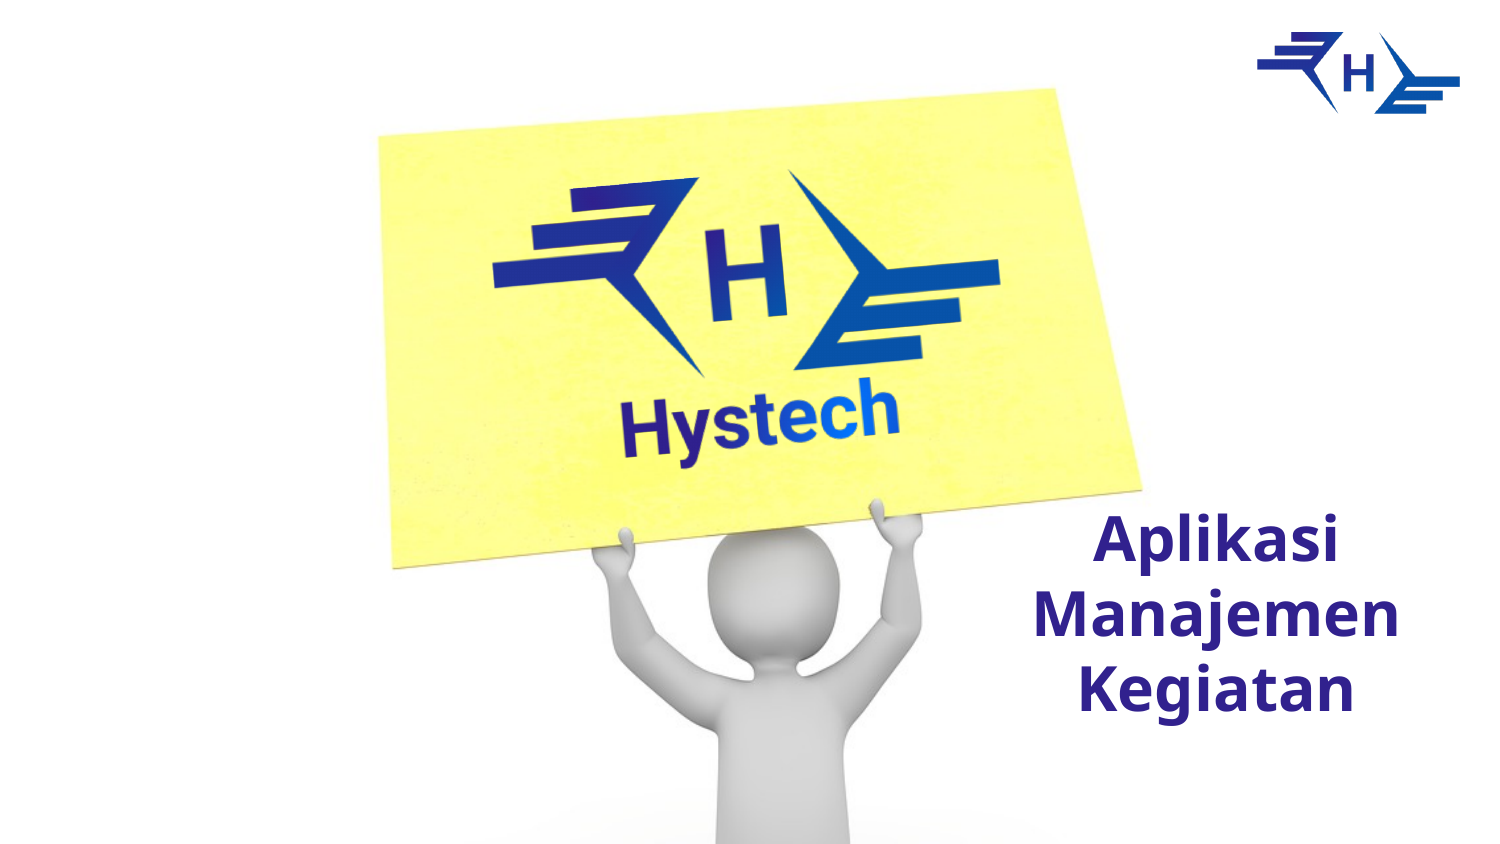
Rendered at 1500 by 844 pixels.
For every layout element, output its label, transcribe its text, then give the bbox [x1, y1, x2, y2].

text_box Aplikasi Manajemen Kegiatan [1176, 532, 1460, 690]
picture [1257, 32, 1460, 114]
picture [327, 0, 1173, 844]
